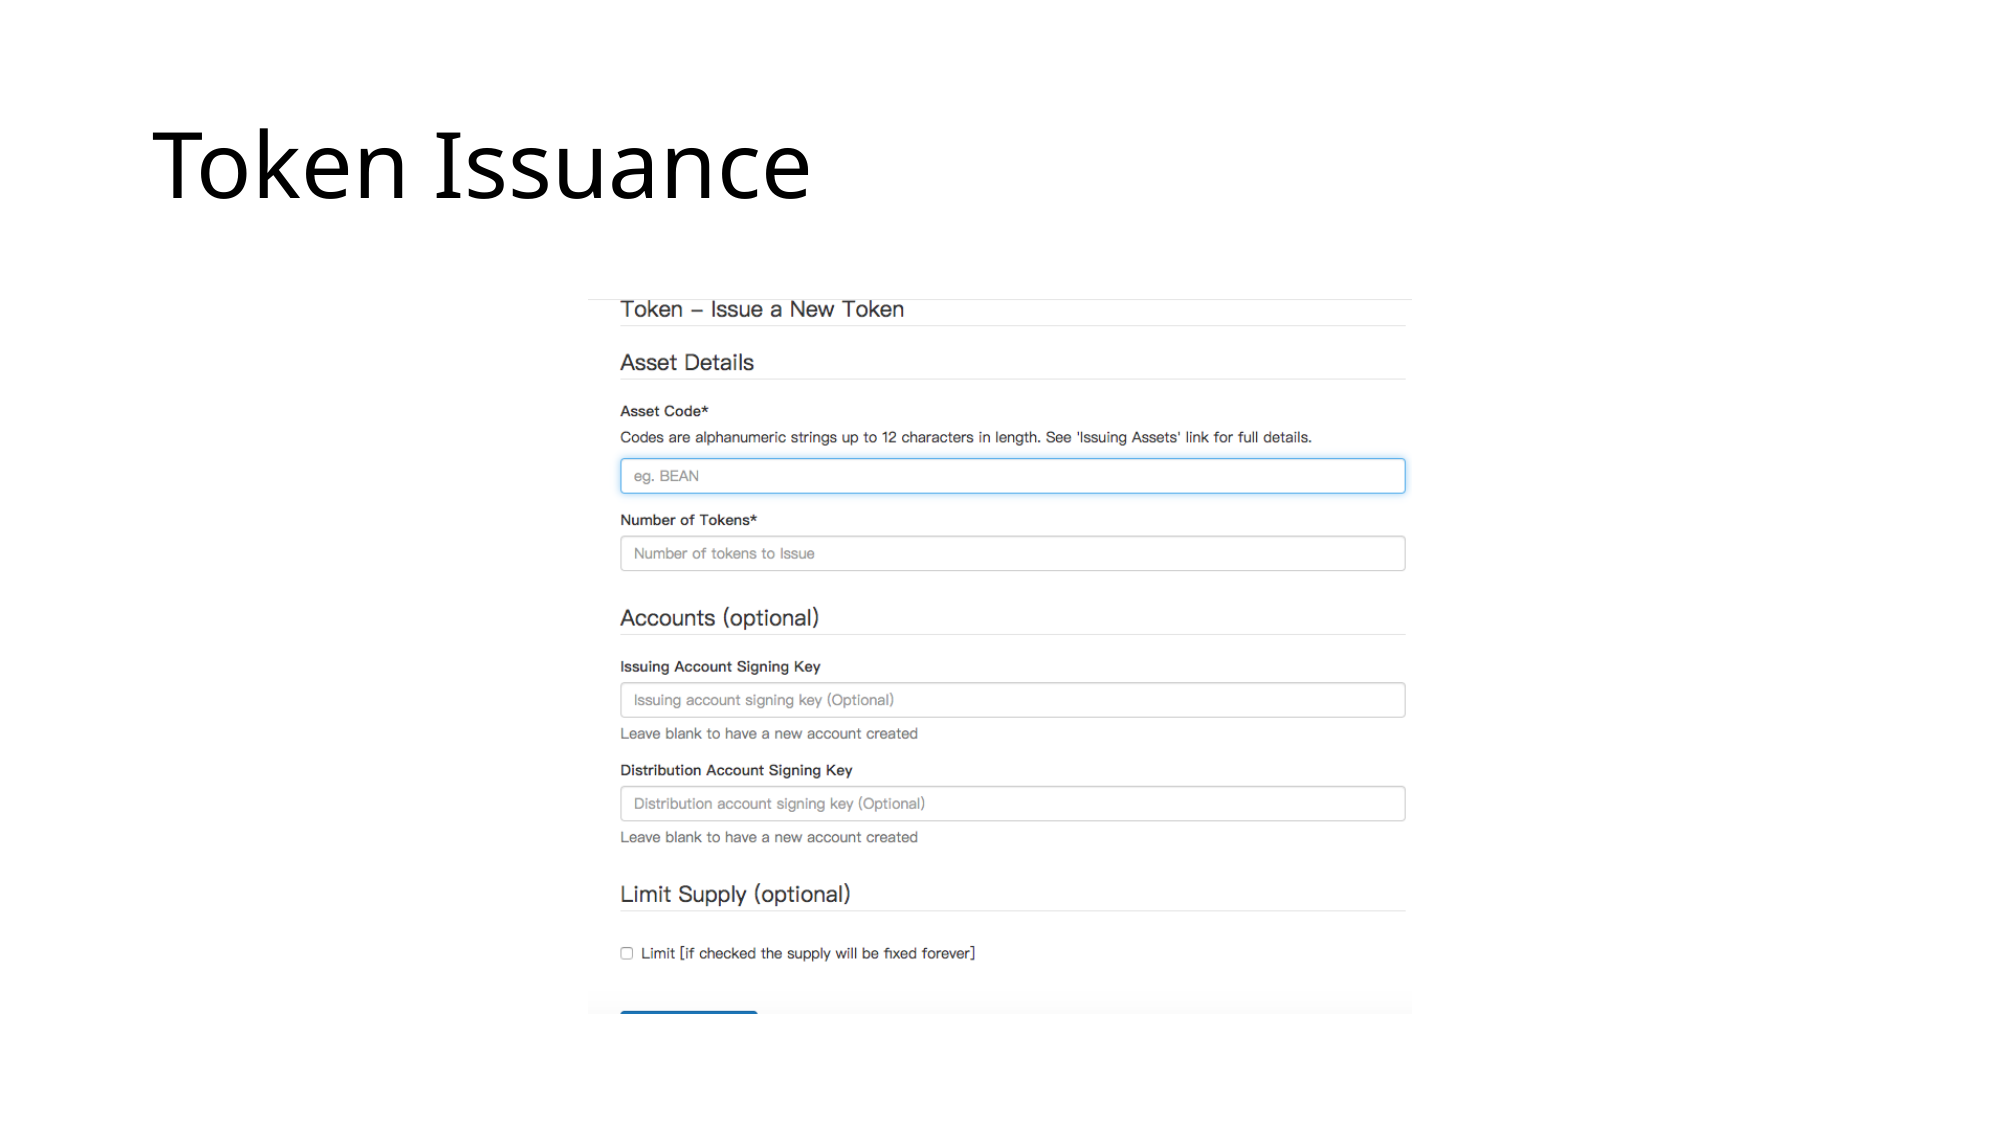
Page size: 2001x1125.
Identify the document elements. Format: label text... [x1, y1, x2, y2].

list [588, 299, 1412, 1014]
title Token Issuance [137, 59, 1863, 278]
